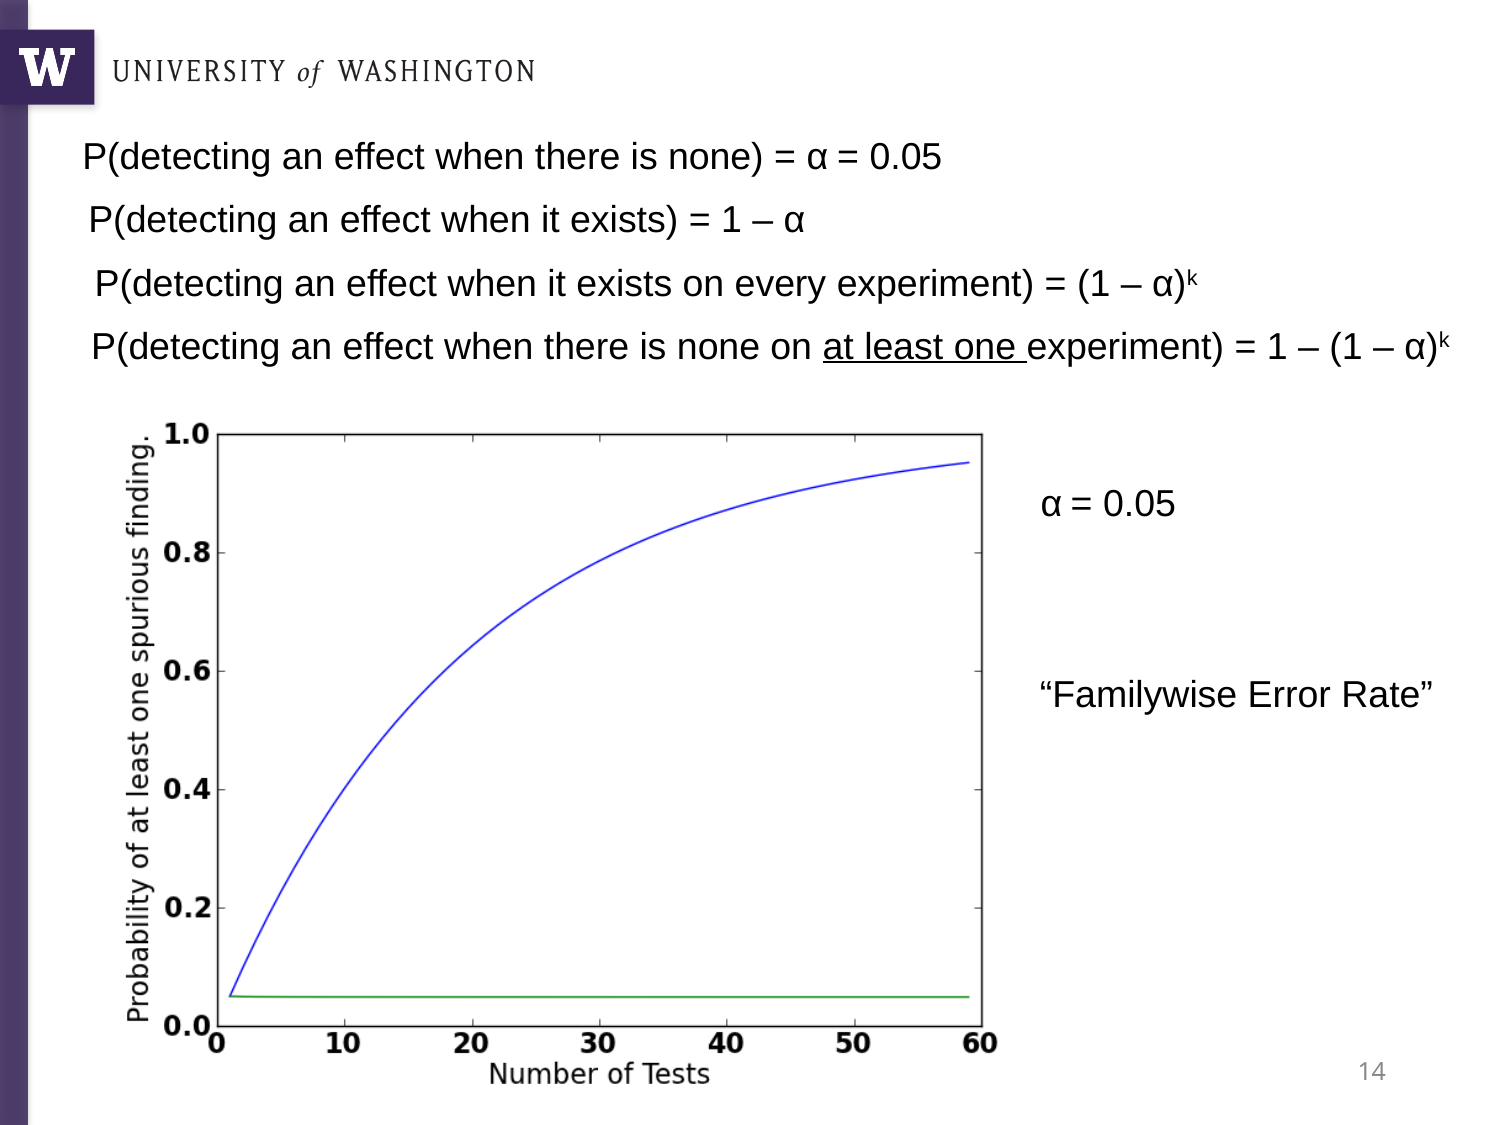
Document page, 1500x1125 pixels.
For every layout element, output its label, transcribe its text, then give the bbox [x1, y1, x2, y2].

picture [112, 59, 534, 88]
text_box P(detecting an effect when there is none) = α = 0.05 [67, 124, 993, 185]
picture [93, 360, 1080, 1100]
slide_number 14 [1081, 1042, 1402, 1103]
text_box P(detecting an effect when it exists) = 1 – α [73, 187, 821, 248]
text_box α = 0.05 [1083, 471, 1191, 532]
text_box “Familywise Error Rate” [1083, 662, 1474, 723]
text_box P(detecting an effect when there is none on at least one experiment) = 1 – (1 – α)k [76, 314, 1465, 375]
picture [19, 48, 75, 86]
text_box P(detecting an effect when it exists on every experiment) = (1 – α)k [79, 251, 1213, 312]
